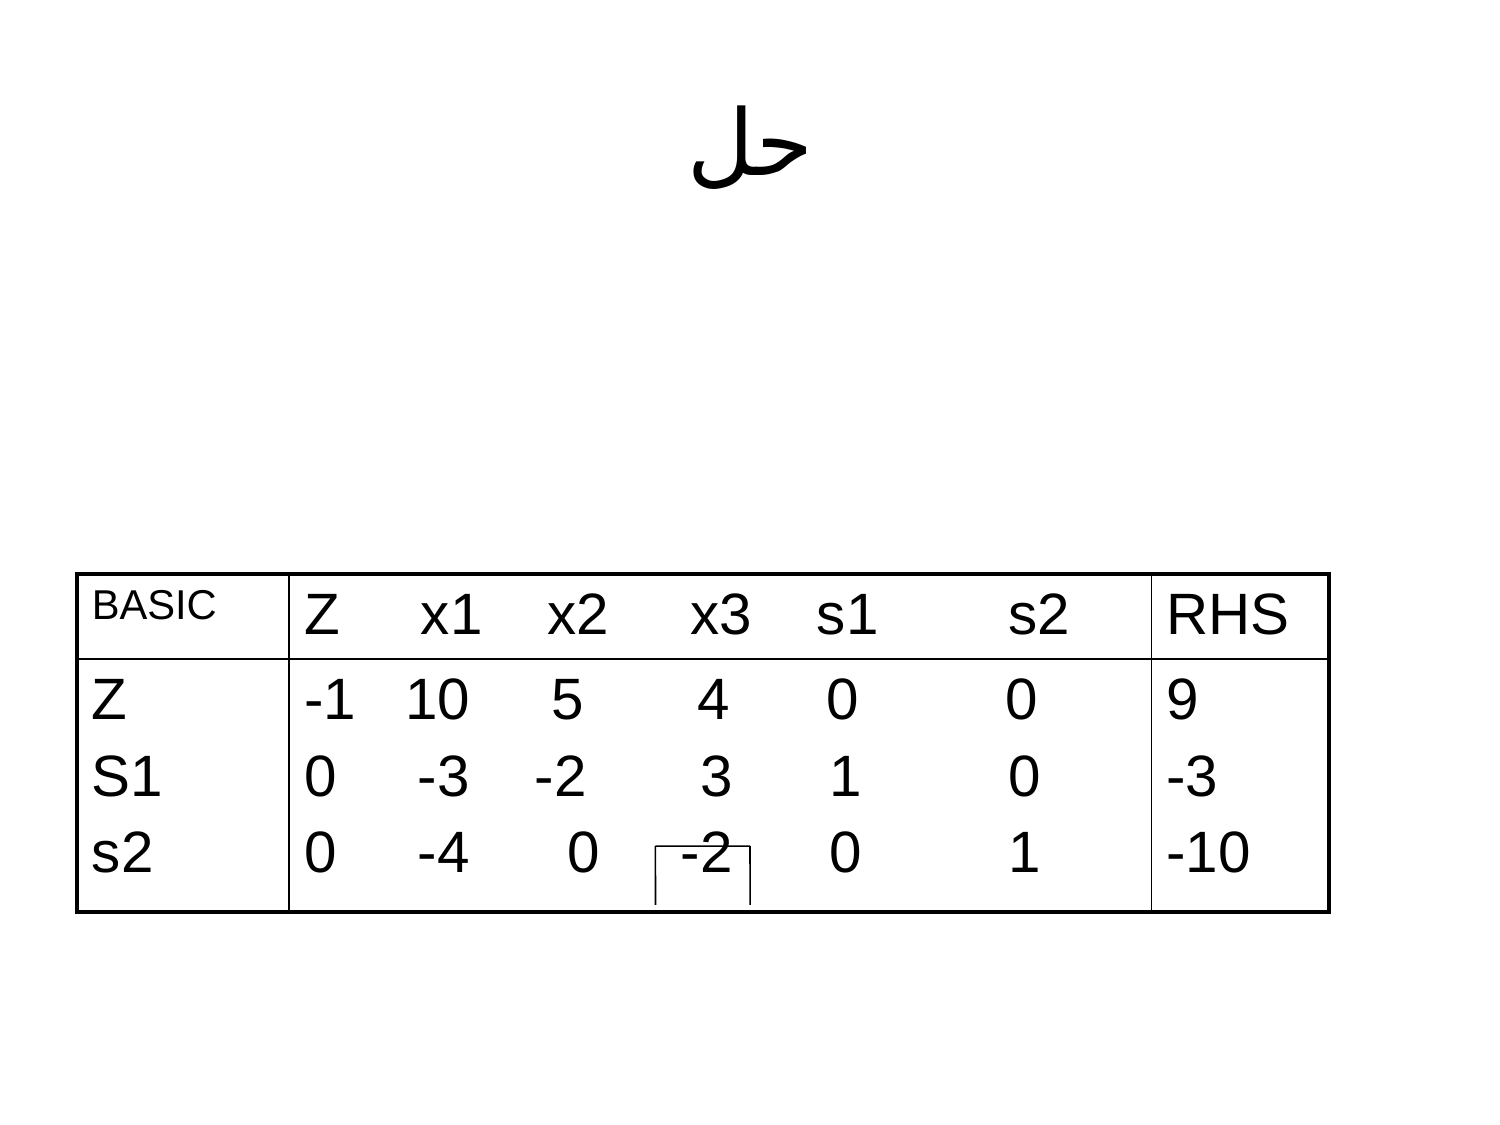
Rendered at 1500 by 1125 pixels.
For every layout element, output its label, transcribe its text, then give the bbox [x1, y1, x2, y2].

title حل [75, 45, 1425, 233]
table_header BASIC [79, 576, 288, 658]
table_cell -1 10 5 4 0 0 0 -3 -2 3 1 0 0 -4 0 -2 0 1 [290, 660, 1151, 910]
table_cell Z S1 s2 [79, 660, 288, 910]
table_header RHS [1152, 576, 1327, 658]
table_cell 9 -3 -10 [1152, 660, 1327, 910]
table_header Z x1 x2 x3 s1 s2 [290, 576, 1151, 658]
